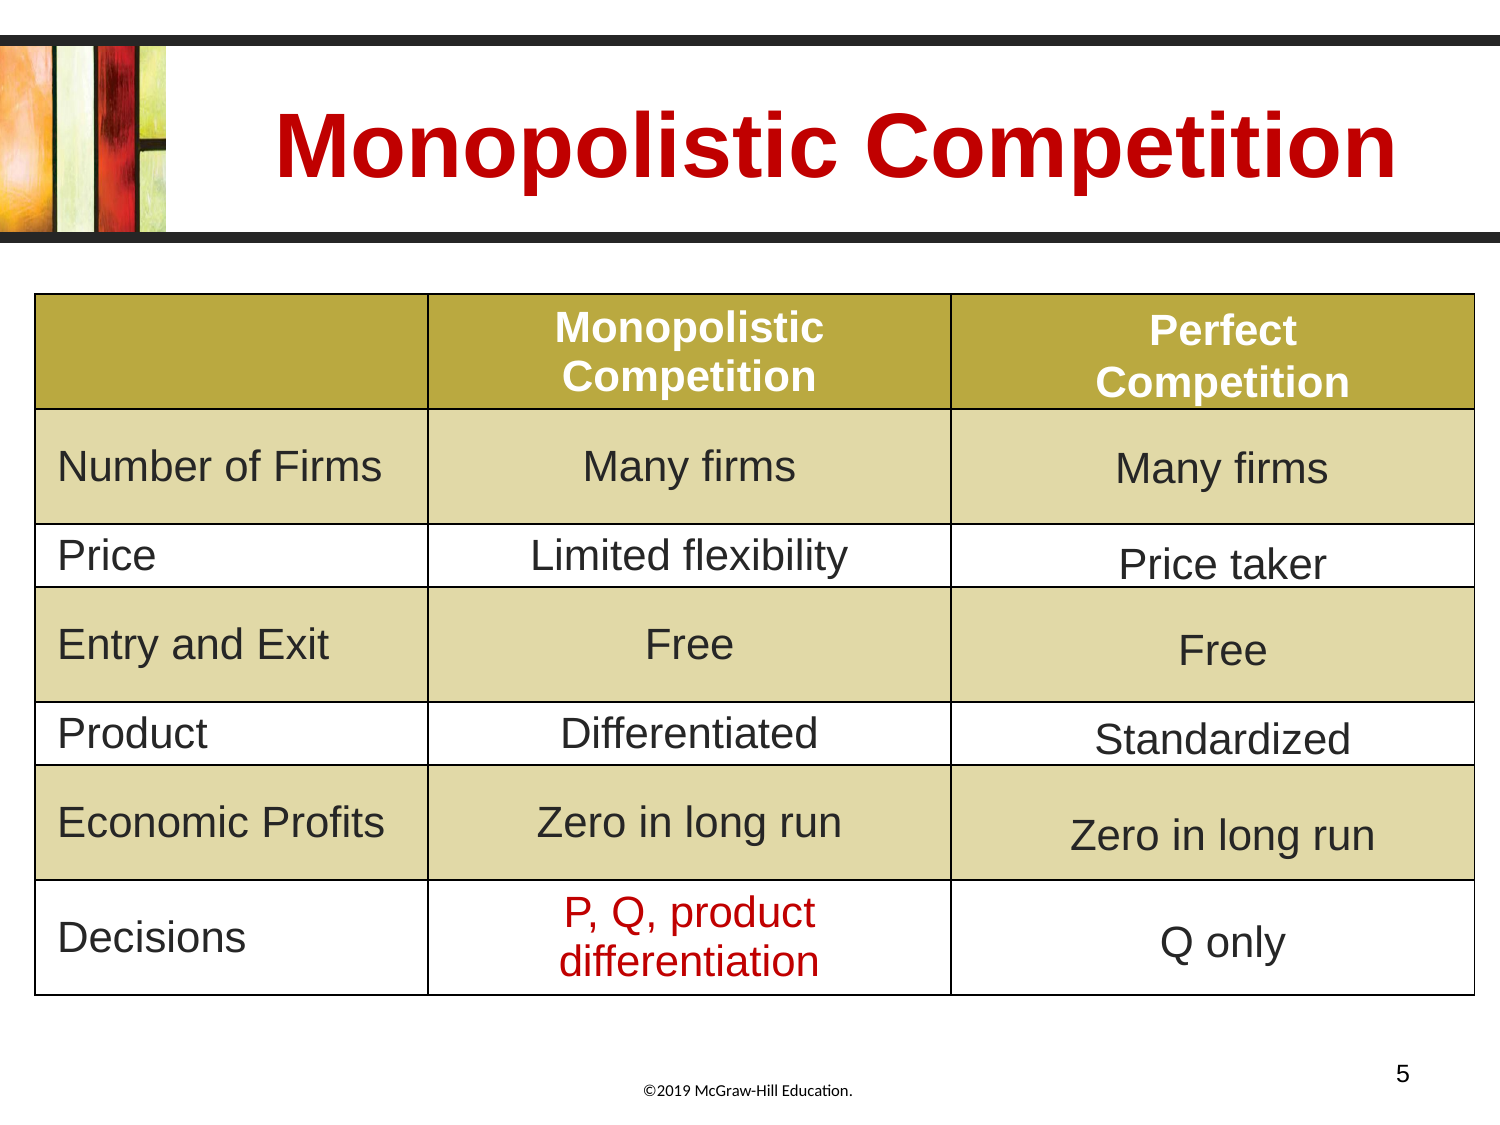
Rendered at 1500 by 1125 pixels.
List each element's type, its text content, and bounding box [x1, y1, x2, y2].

table_cell Product [36, 703, 427, 764]
text_box Free [1157, 614, 1289, 682]
table_cell Price [36, 525, 427, 586]
slide_number 5 [1074, 1042, 1425, 1103]
text_box Zero in long run [1052, 799, 1394, 867]
table_cell Economic Profits [36, 766, 427, 879]
table_cell [952, 588, 1474, 701]
table_cell Zero in long run [429, 766, 950, 879]
table_cell Number of Firms [36, 410, 427, 523]
table_cell Differentiated [429, 703, 950, 764]
table_cell [1376, 703, 1474, 764]
table_cell Decisions [36, 881, 427, 994]
table_cell [952, 703, 1070, 764]
table_cell [1344, 525, 1474, 586]
footer ©2019 McGraw-Hill Education. [500, 1072, 1000, 1125]
text_box Perfect Competition [1030, 294, 1416, 414]
table_cell Free [429, 588, 950, 701]
table_cell Limited flexibility [429, 525, 950, 586]
text_box Price taker [1102, 528, 1344, 596]
picture [0, 46, 166, 232]
table_cell [952, 410, 1474, 523]
text_box Standardized [1070, 703, 1376, 771]
table_cell P, Q, product differentiation [429, 881, 950, 994]
table_header [952, 295, 1030, 408]
table_cell [952, 881, 1474, 994]
text_box Q only [1075, 905, 1371, 974]
table_cell [952, 766, 1474, 879]
table_cell Entry and Exit [36, 588, 427, 701]
table_header [1416, 295, 1474, 408]
table_cell [952, 525, 1102, 586]
text_box Many firms [1100, 432, 1346, 553]
title Monopolistic Competition [174, 45, 1500, 238]
table_header [36, 295, 427, 408]
table_cell Many firms [429, 410, 950, 523]
table_header Monopolistic Competition [429, 295, 950, 408]
